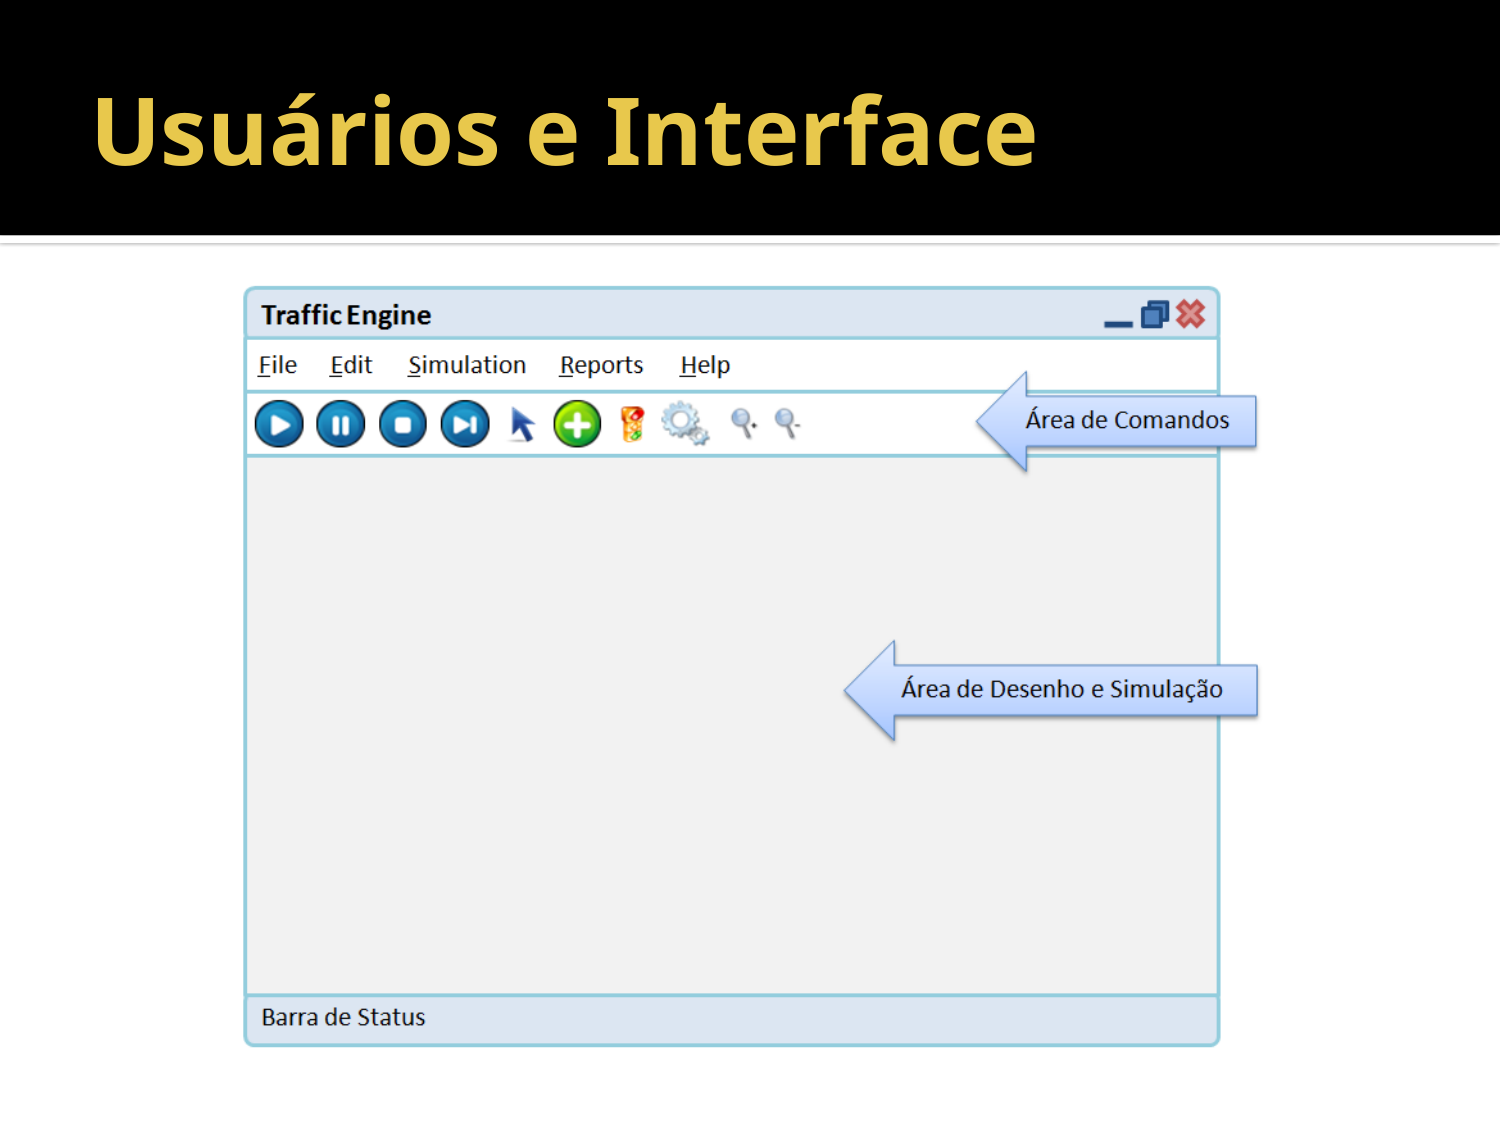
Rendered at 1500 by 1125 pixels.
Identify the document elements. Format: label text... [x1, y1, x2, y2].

picture [237, 281, 1263, 1055]
title Usuários e Interface [75, 25, 1425, 231]
